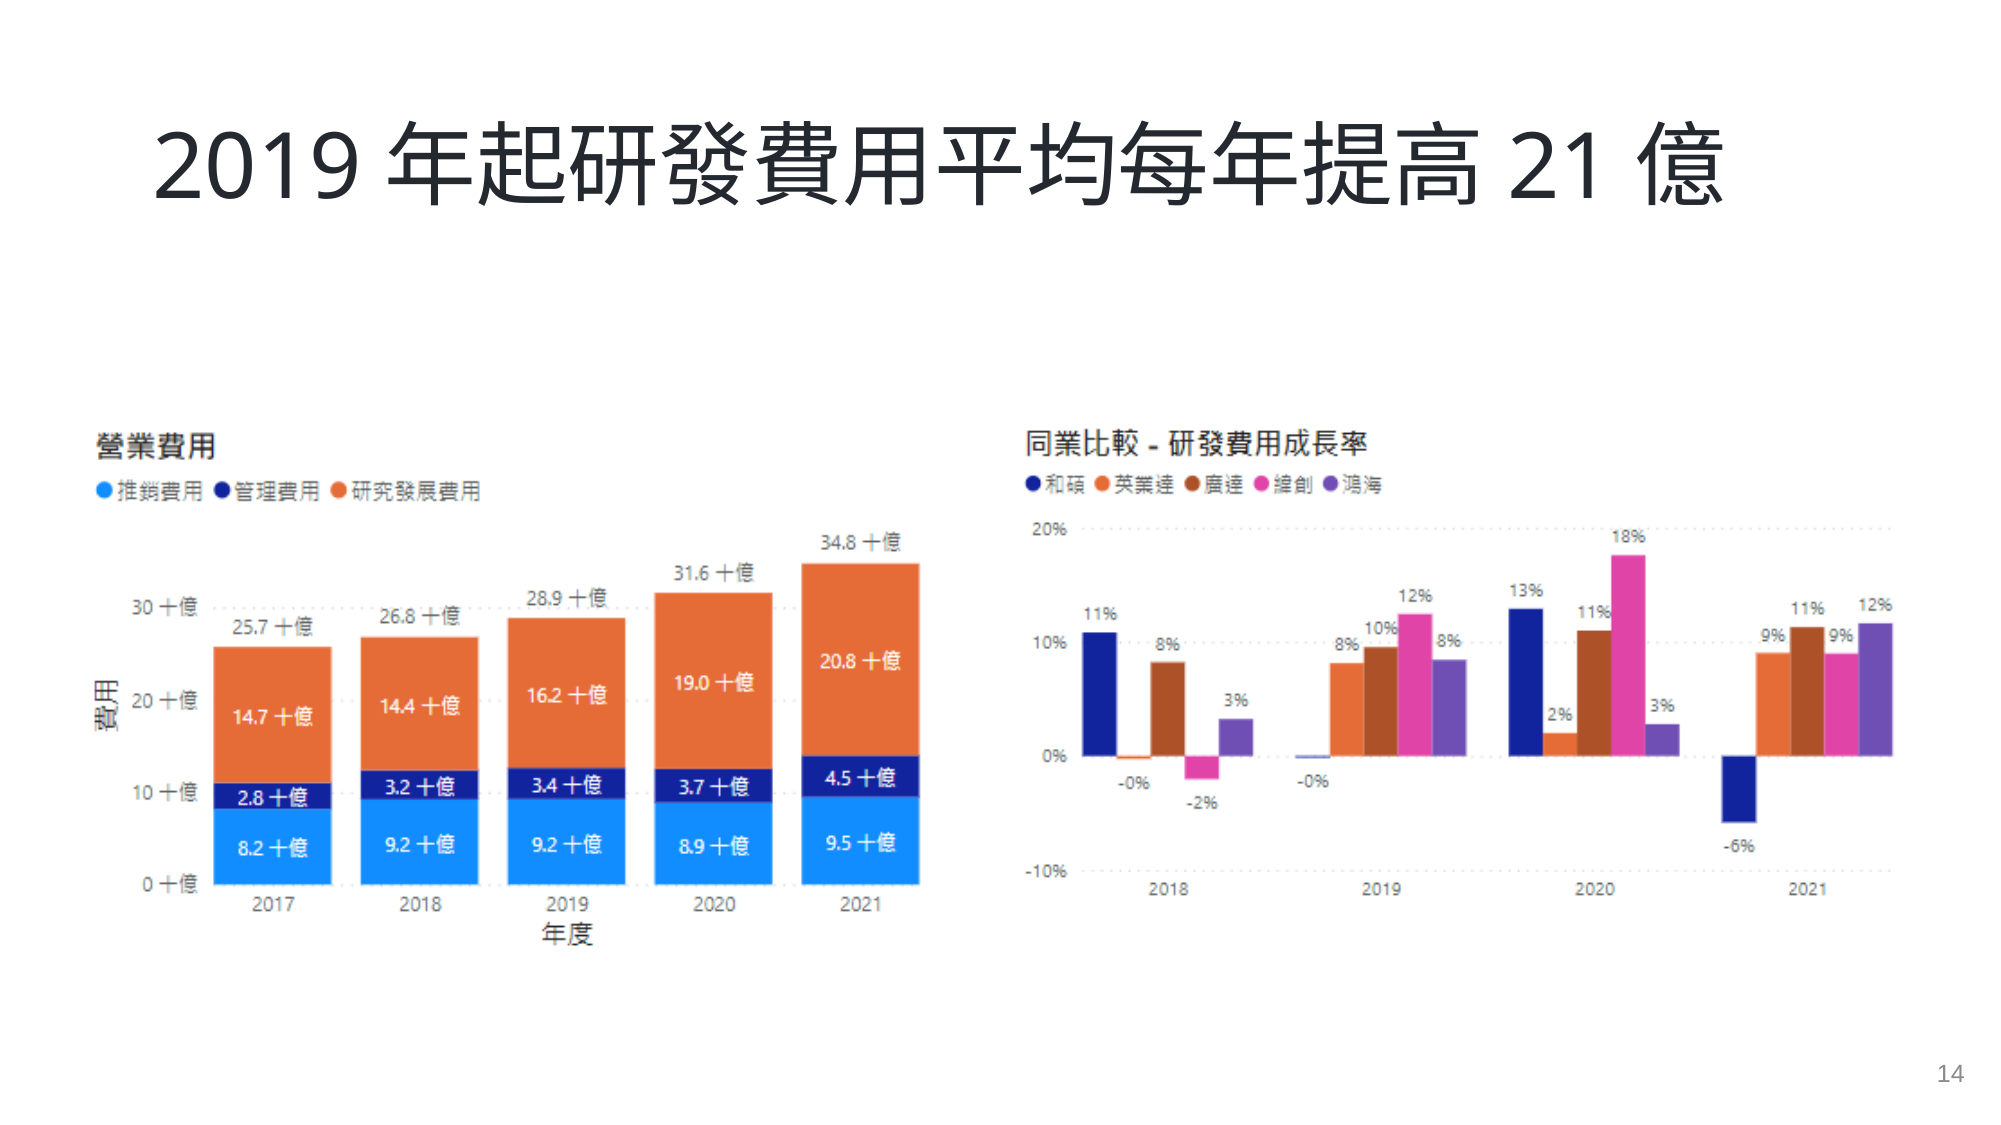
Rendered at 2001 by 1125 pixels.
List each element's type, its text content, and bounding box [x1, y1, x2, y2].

picture [79, 415, 960, 954]
title 2019年起研發費用平均每年提高21億 [137, 59, 1863, 278]
slide_number 14 [1529, 1042, 1980, 1103]
picture [1012, 415, 1916, 910]
